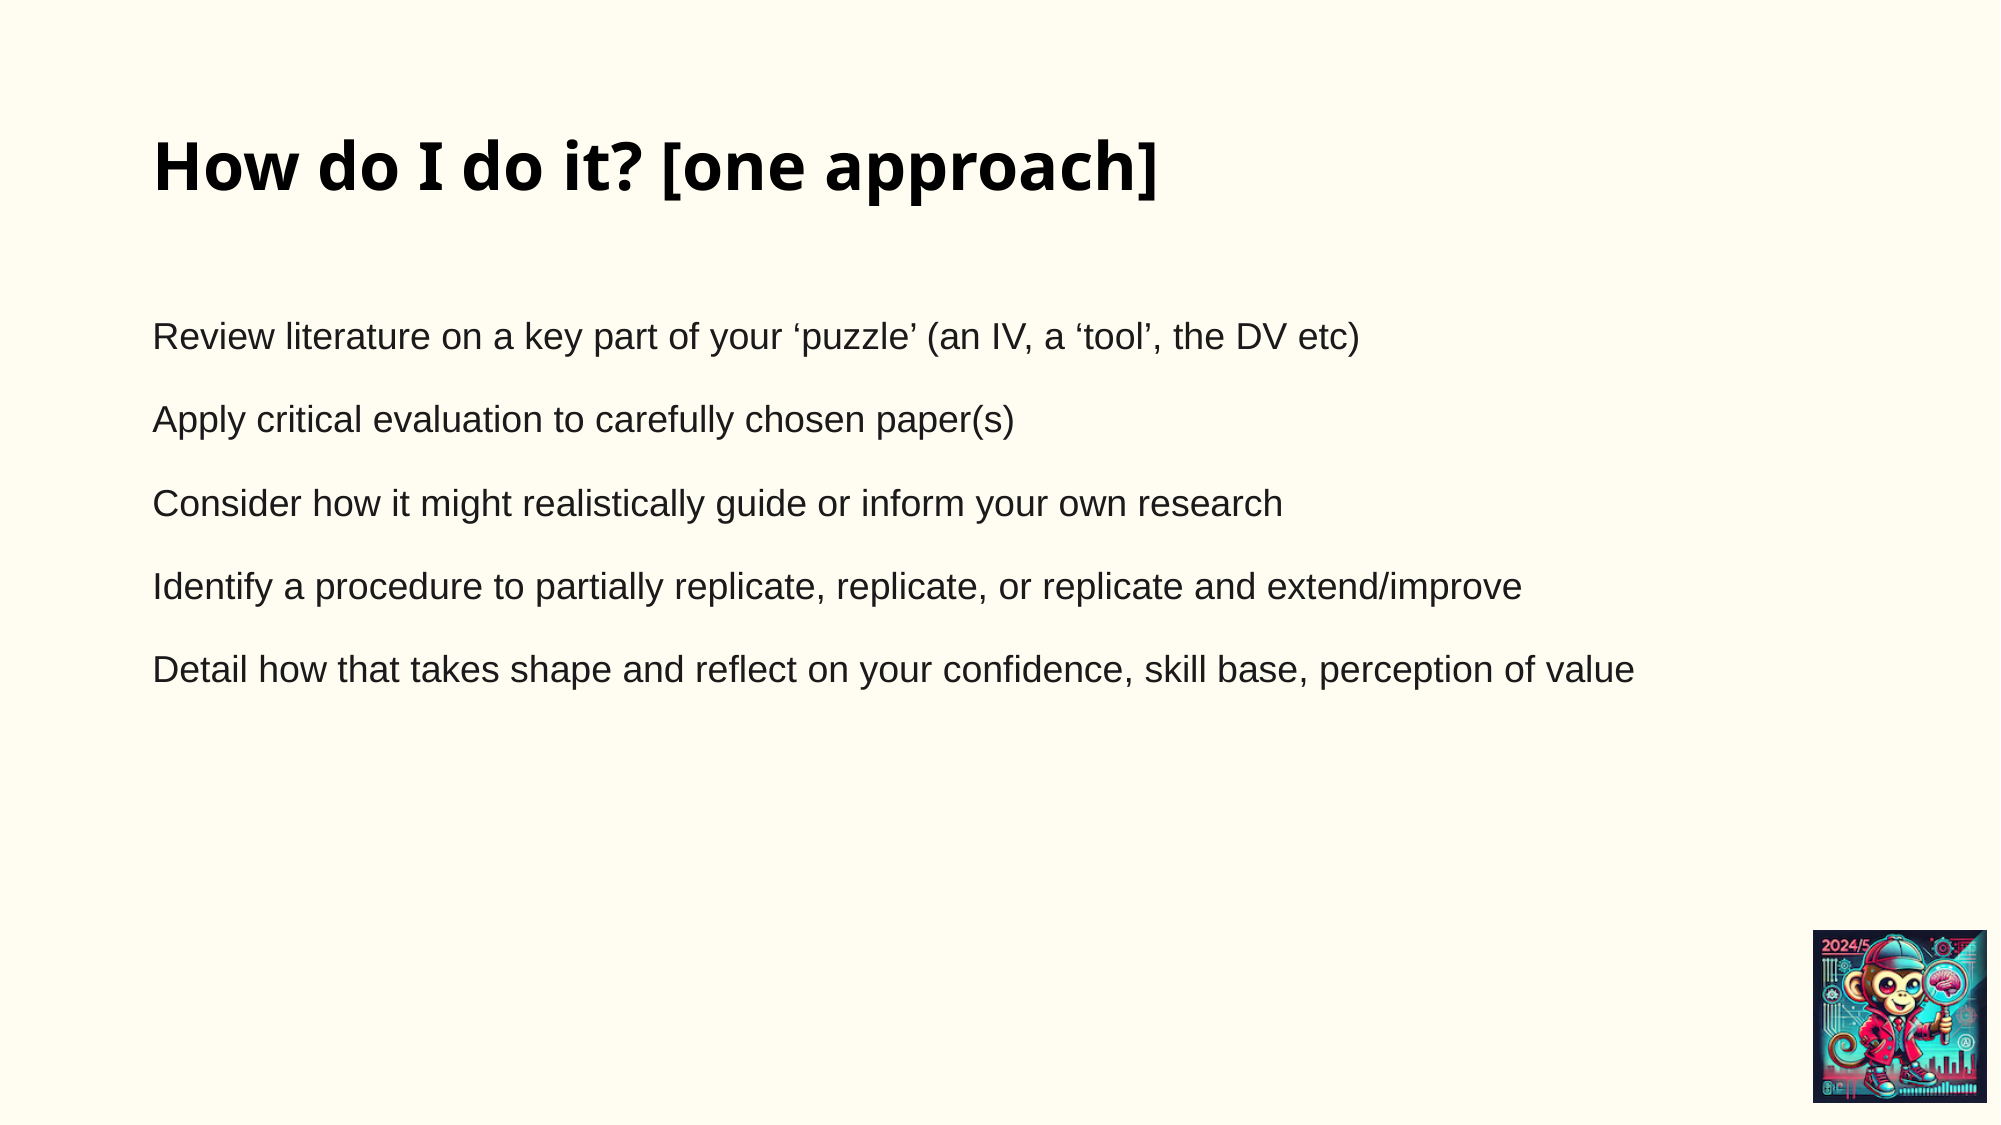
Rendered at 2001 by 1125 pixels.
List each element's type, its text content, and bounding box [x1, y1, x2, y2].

title How do I do it? [one approach] [137, 59, 1863, 278]
picture [1813, 930, 1987, 1103]
list Review literature on a key part of your ‘puzzle’ (an IV, a ‘tool’, the DV etc) Apply critical evaluation to carefully chosen paper(s) Consider how it might realistically guide or inform your own research Identify a procedure to partially replicate, replicate, or replicate and extend/improve Detail how that takes shape and reflect on your confidence, skill base, perception of value [137, 299, 1863, 1014]
